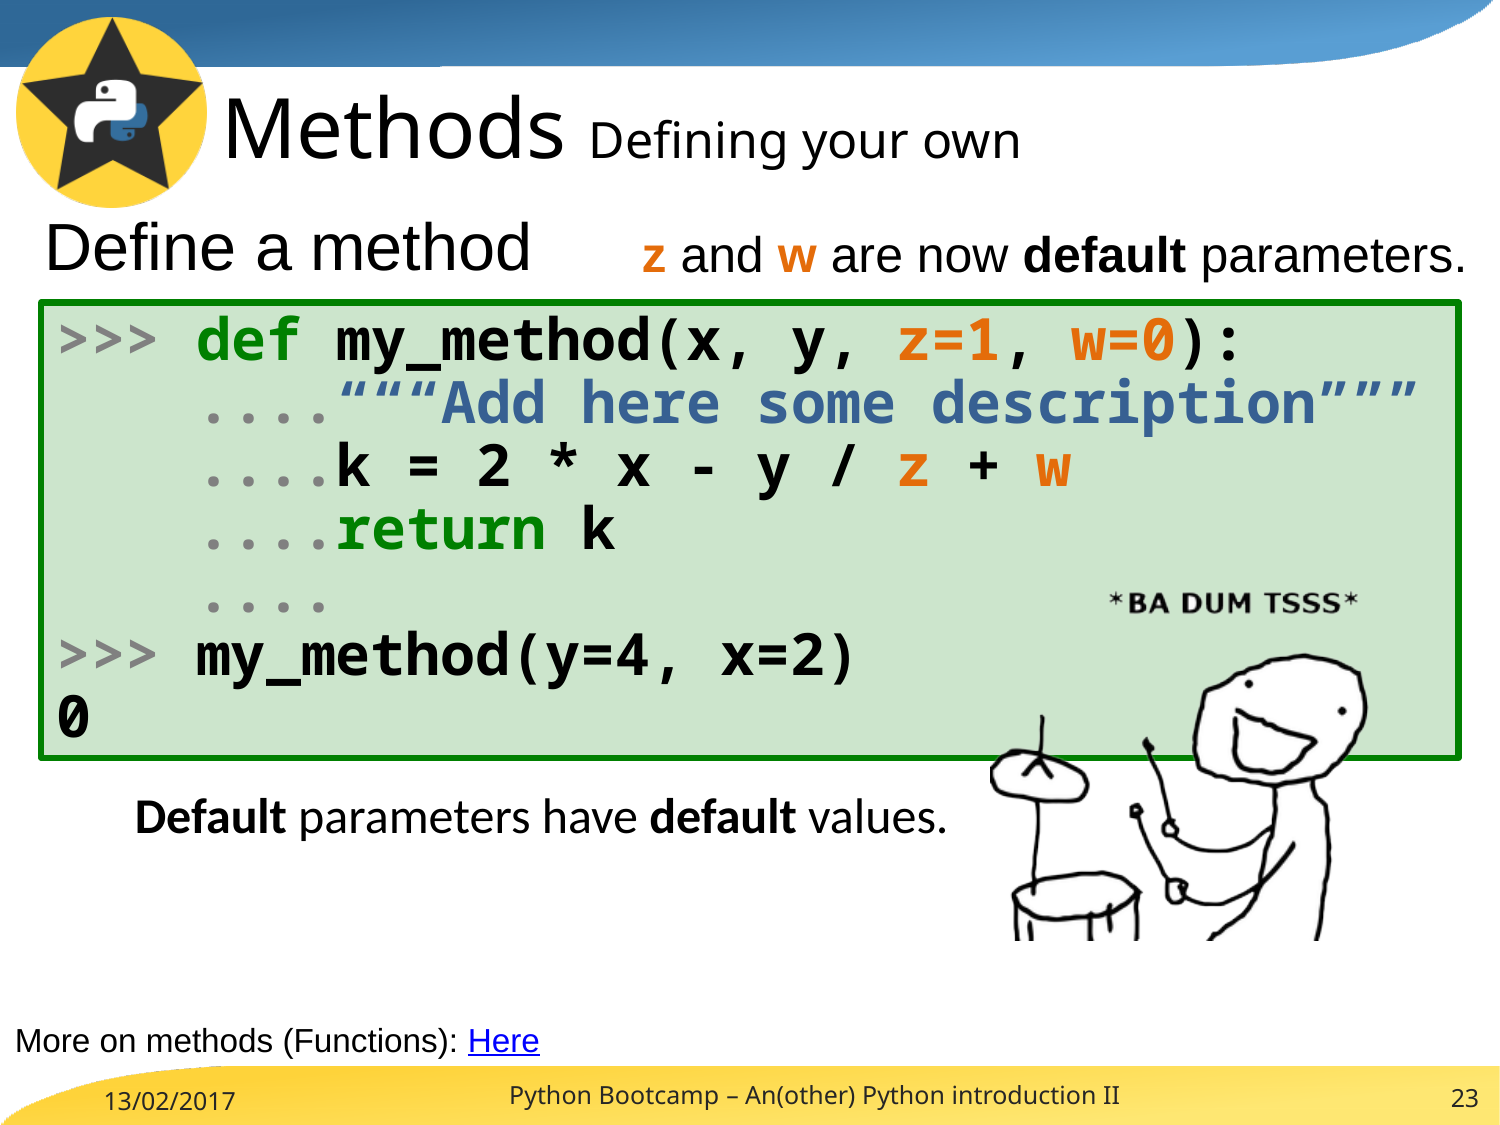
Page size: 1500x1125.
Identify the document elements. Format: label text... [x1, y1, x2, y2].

text_box >>> def my_method(x, y, z=1, w=0): ....“““Add here some description””” ....k = 2 * x - y / z + w ....return k .... >>> my_method(y=4, x=2) 0 [41, 302, 1459, 758]
text_box Default parameters have default values. [0, 776, 985, 851]
text_box More on methods (Functions): Here [0, 1011, 1500, 1067]
picture [1158, 1067, 1500, 1125]
text_box Define a method [29, 196, 1030, 291]
picture [0, 1067, 472, 1125]
picture [0, 0, 1500, 208]
footer Python Bootcamp – An(other) Python introduction II [472, 1065, 1158, 1125]
slide_number 23 [1158, 1069, 1495, 1125]
text_box z and w are now default parameters. [358, 215, 1483, 290]
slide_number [88, 1070, 439, 1125]
picture [990, 536, 1460, 941]
title Methods Defining your own [206, 66, 1425, 185]
